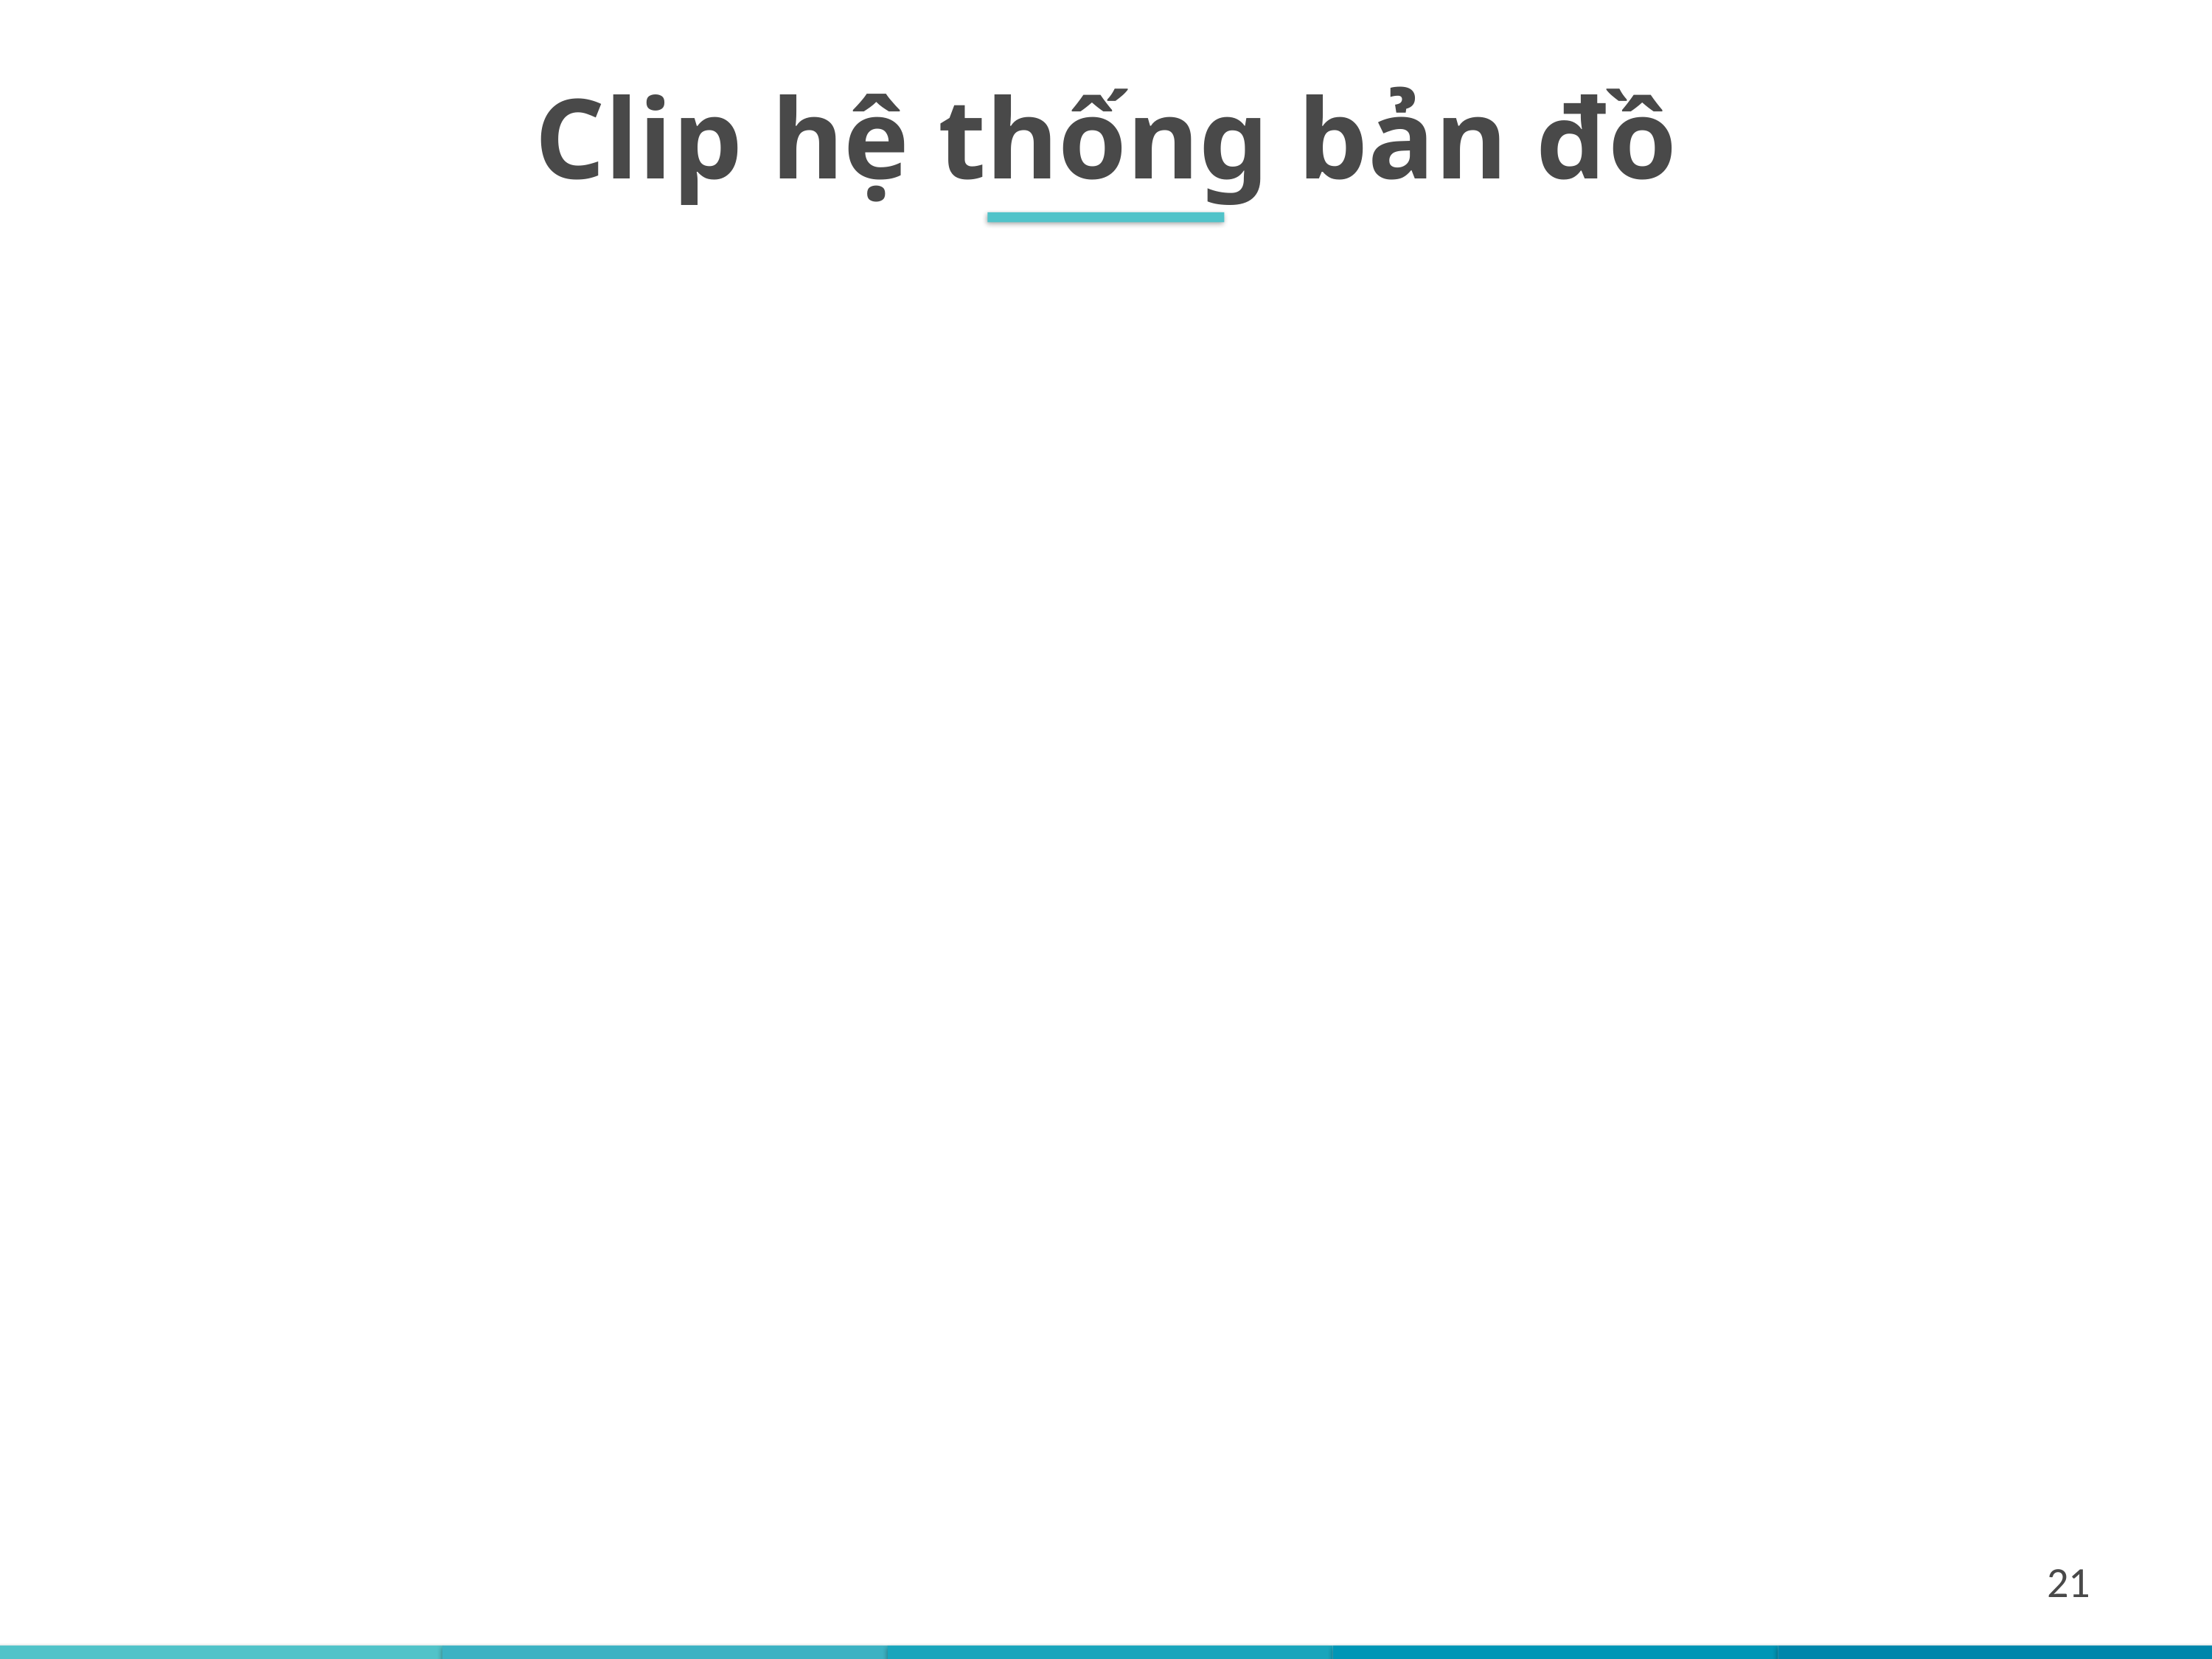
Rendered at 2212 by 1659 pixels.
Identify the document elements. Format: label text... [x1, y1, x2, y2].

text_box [614, 88, 1598, 223]
slide_number 21 [1604, 1536, 2101, 1625]
